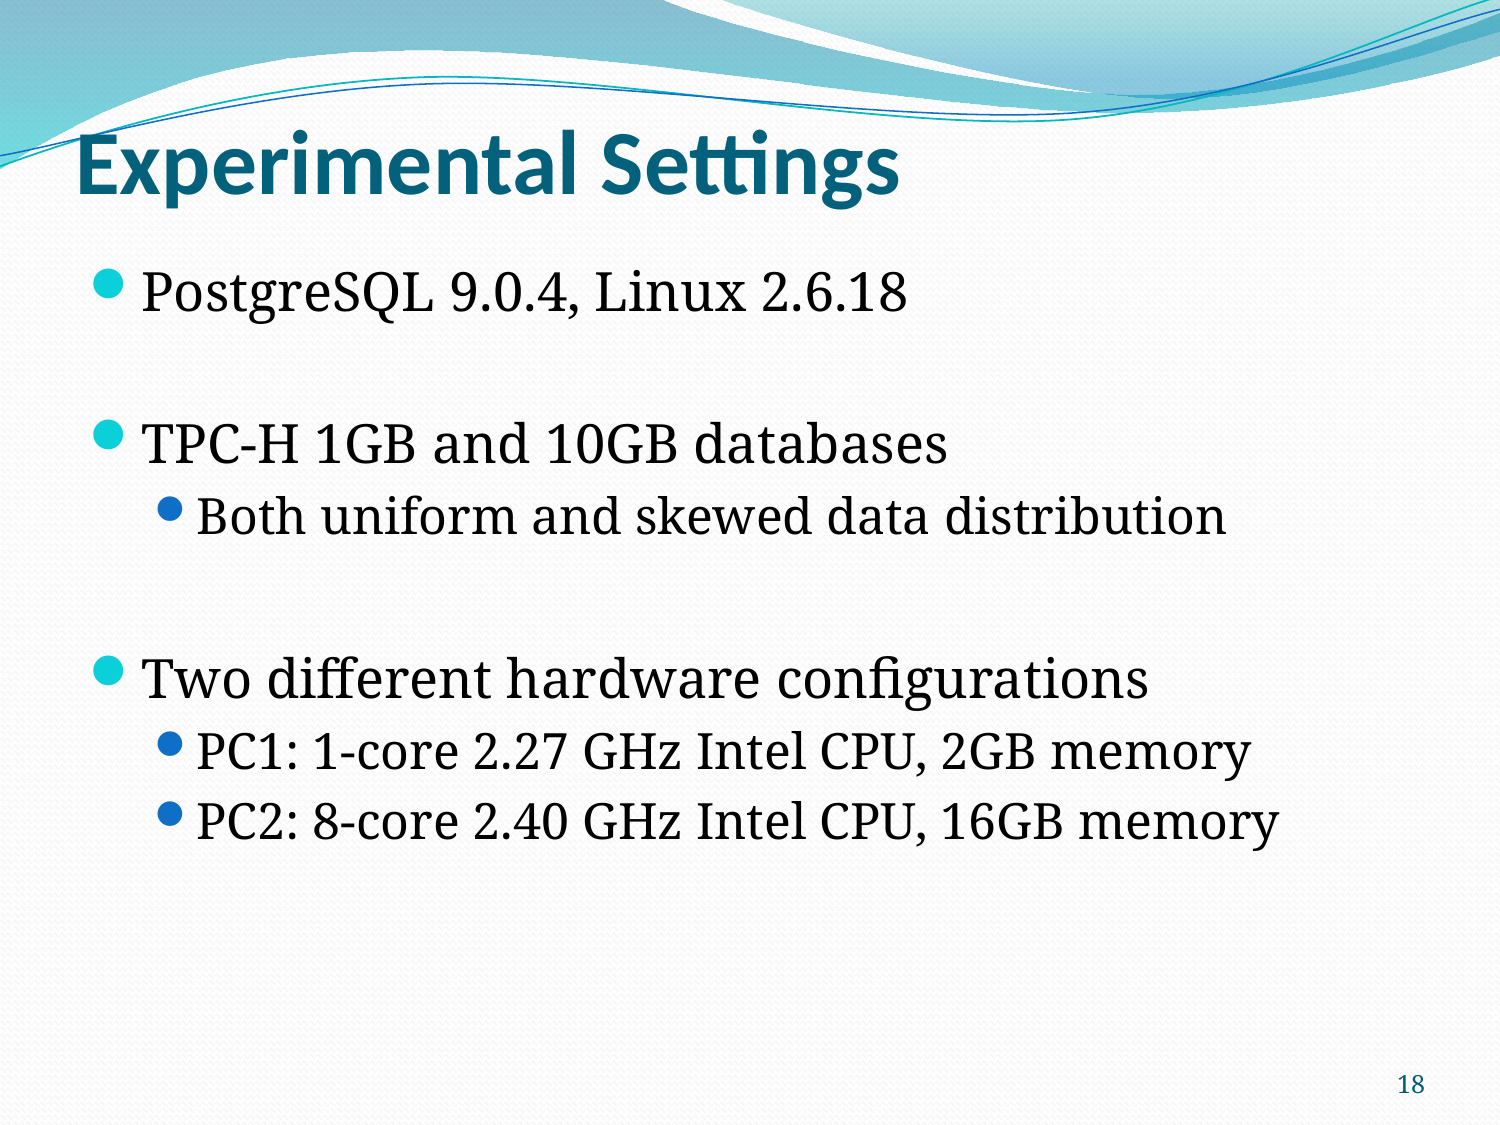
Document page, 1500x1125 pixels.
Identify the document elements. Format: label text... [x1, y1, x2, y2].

slide_number 18 [1299, 1042, 1425, 1103]
list PostgreSQL 9.0.4, Linux 2.6.18 TPC-H 1GB and 10GB databases Both uniform and skewed data distribution Two different hardware configurations PC1: 1-core 2.27 GHz Intel CPU, 2GB memory PC2: 8-core 2.40 GHz Intel CPU, 16GB memory [75, 249, 1425, 970]
title Experimental Settings [75, 24, 1425, 213]
